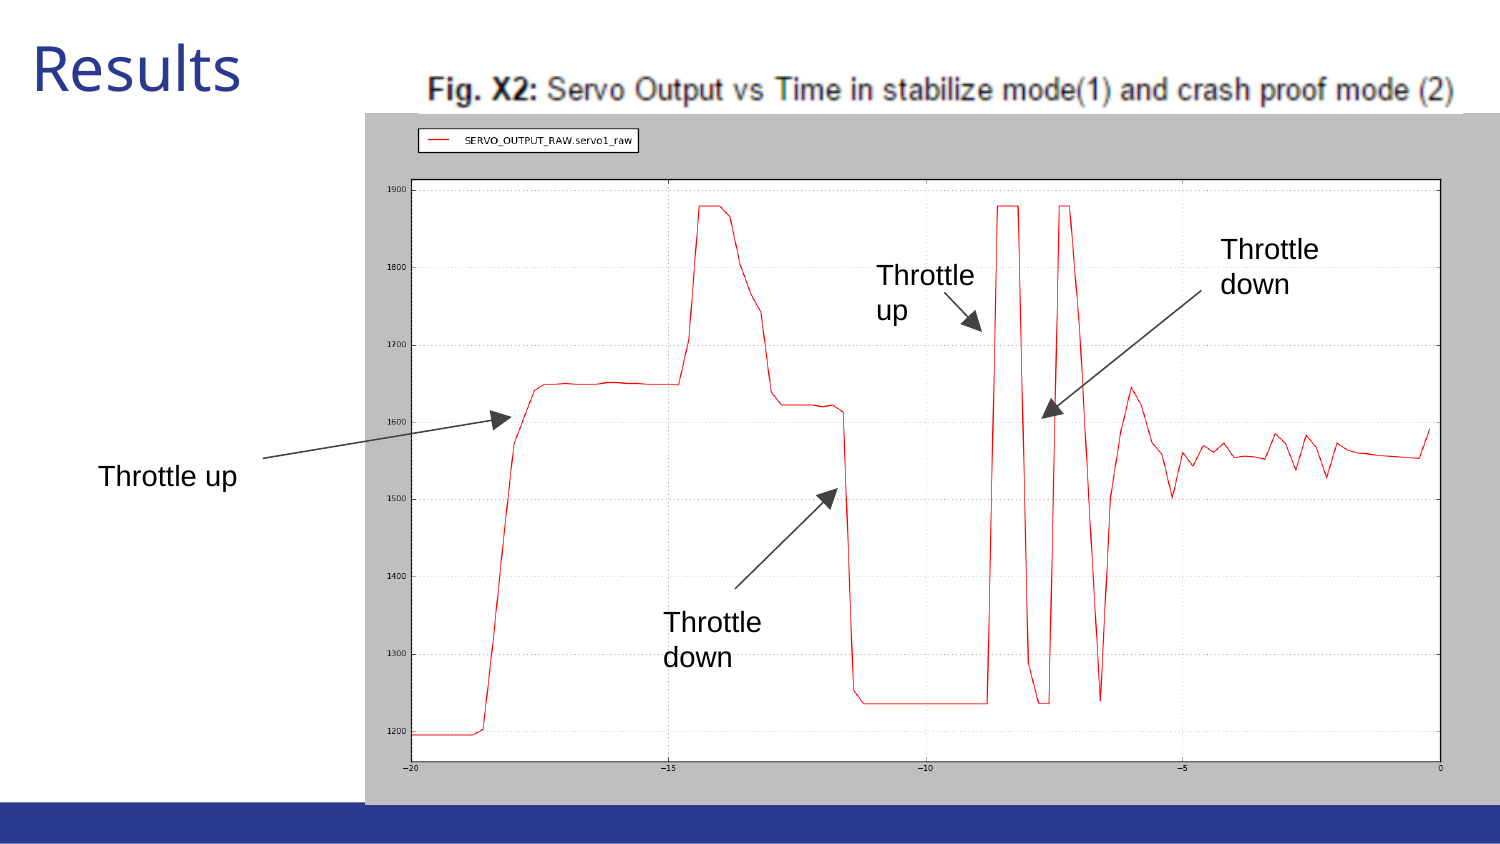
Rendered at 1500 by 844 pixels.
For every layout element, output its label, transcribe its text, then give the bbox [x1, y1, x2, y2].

text_box Throttle up [82, 442, 340, 504]
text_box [262, 416, 512, 459]
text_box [1041, 290, 1202, 420]
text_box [734, 487, 838, 590]
picture [365, 67, 1500, 805]
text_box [944, 292, 983, 333]
title Results [16, 13, 1414, 114]
